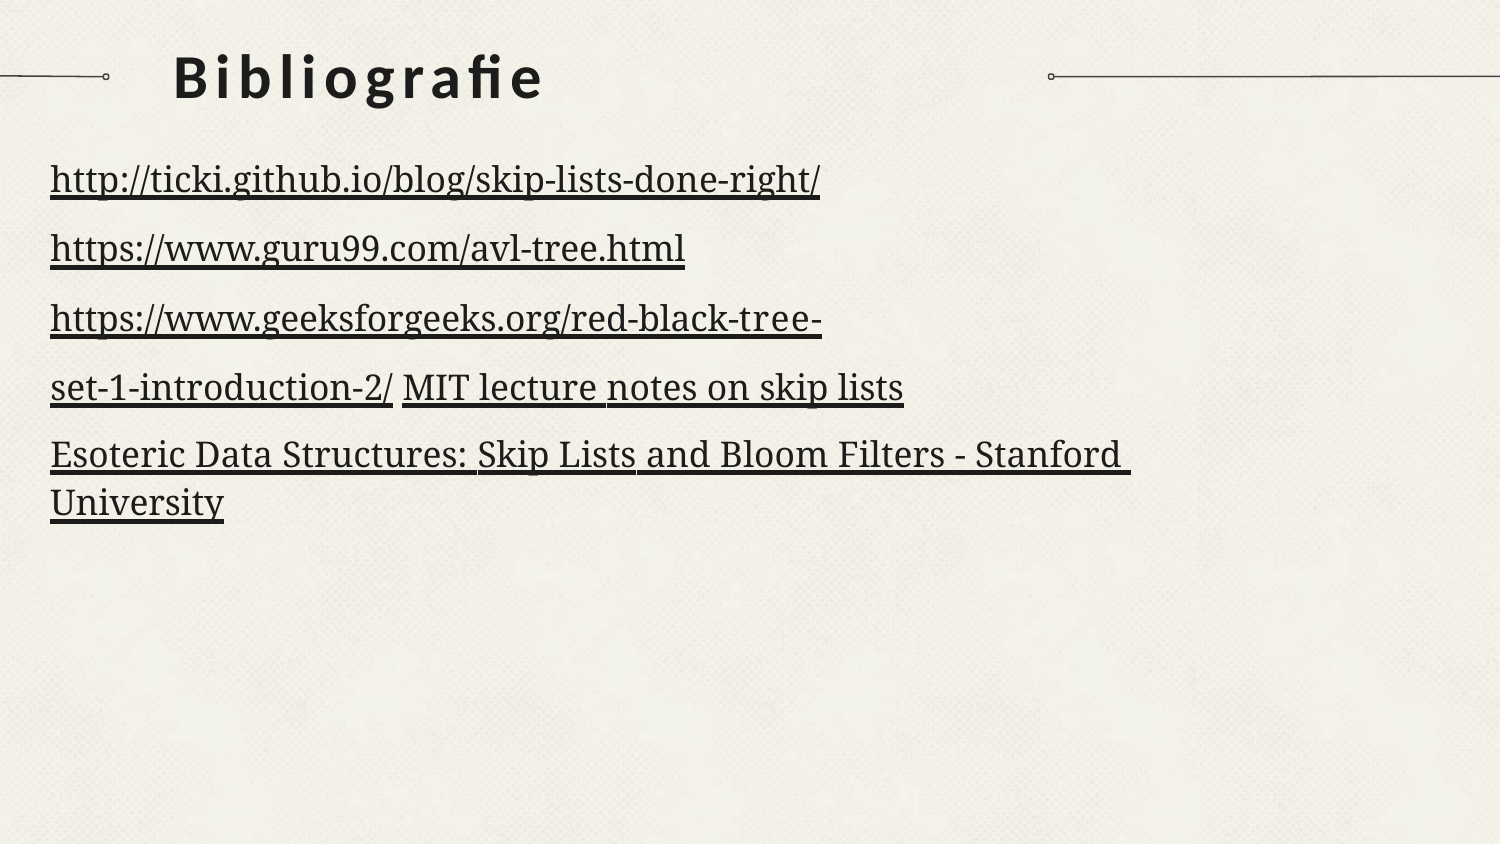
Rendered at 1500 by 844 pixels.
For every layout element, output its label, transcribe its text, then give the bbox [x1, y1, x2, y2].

picture [0, 0, 1500, 844]
title Bibliograﬁe [171, 34, 846, 133]
text_box http://ticki.github.io/blog/skip-lists-done-right/ https://www.guru99.com/avl-tree.html https://www.geeksforgeeks.org/red-black-tree-set-1-introduction-2/ MIT lecture notes on skip lists Esoteric Data Structures: Skip Lists and Bloom Filters - Stanford University [48, 133, 1226, 529]
